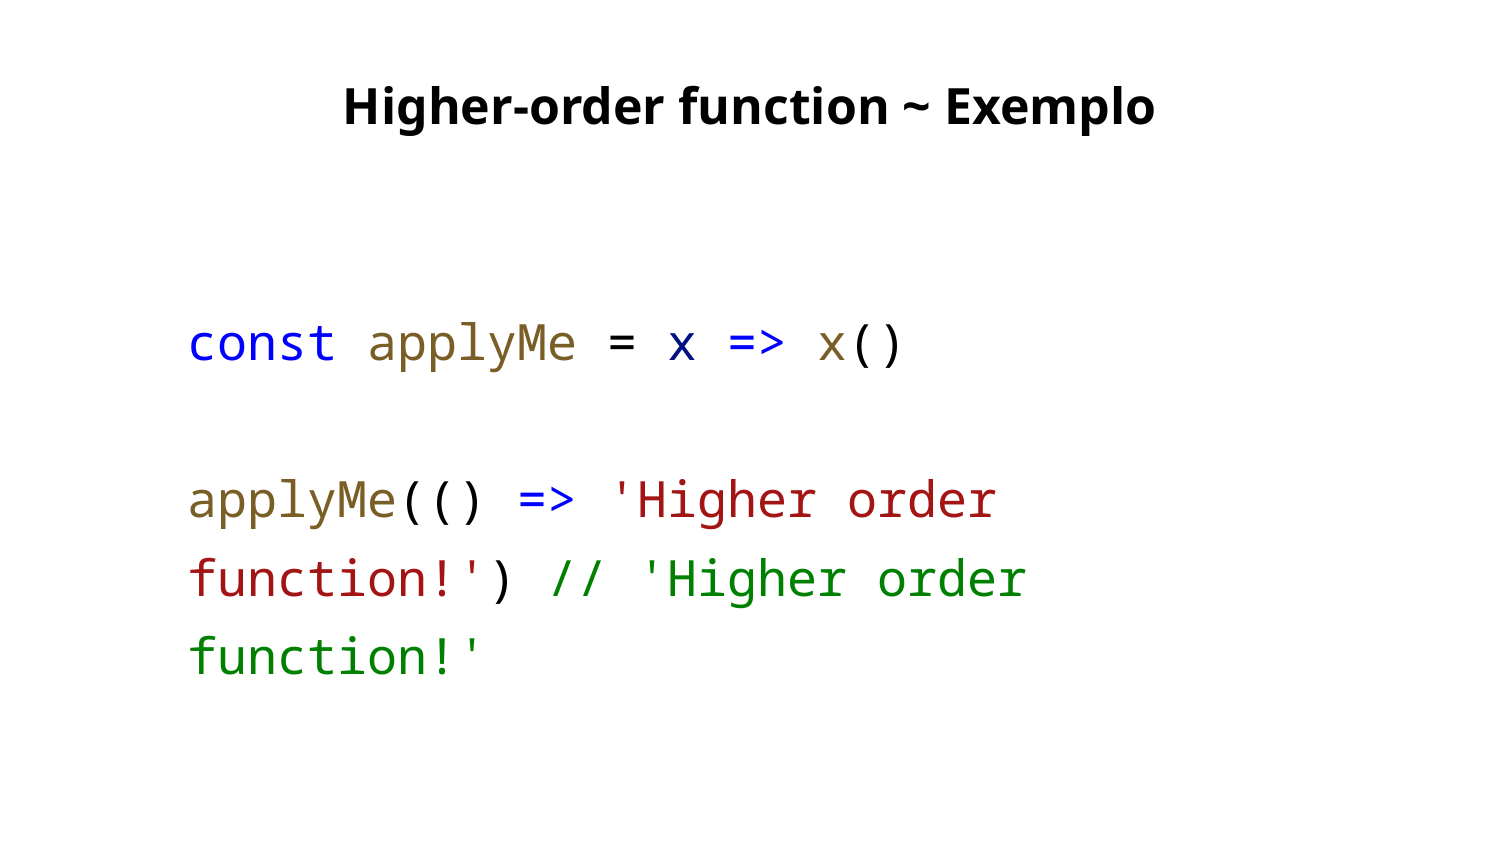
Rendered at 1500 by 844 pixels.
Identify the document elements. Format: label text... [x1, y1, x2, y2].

text_box Higher-order function ~ Exemplo [0, 1, 1500, 208]
text_box const applyMe = x => x() applyMe(() => 'Higher order function!') // 'Higher order function!' [172, 219, 1337, 757]
